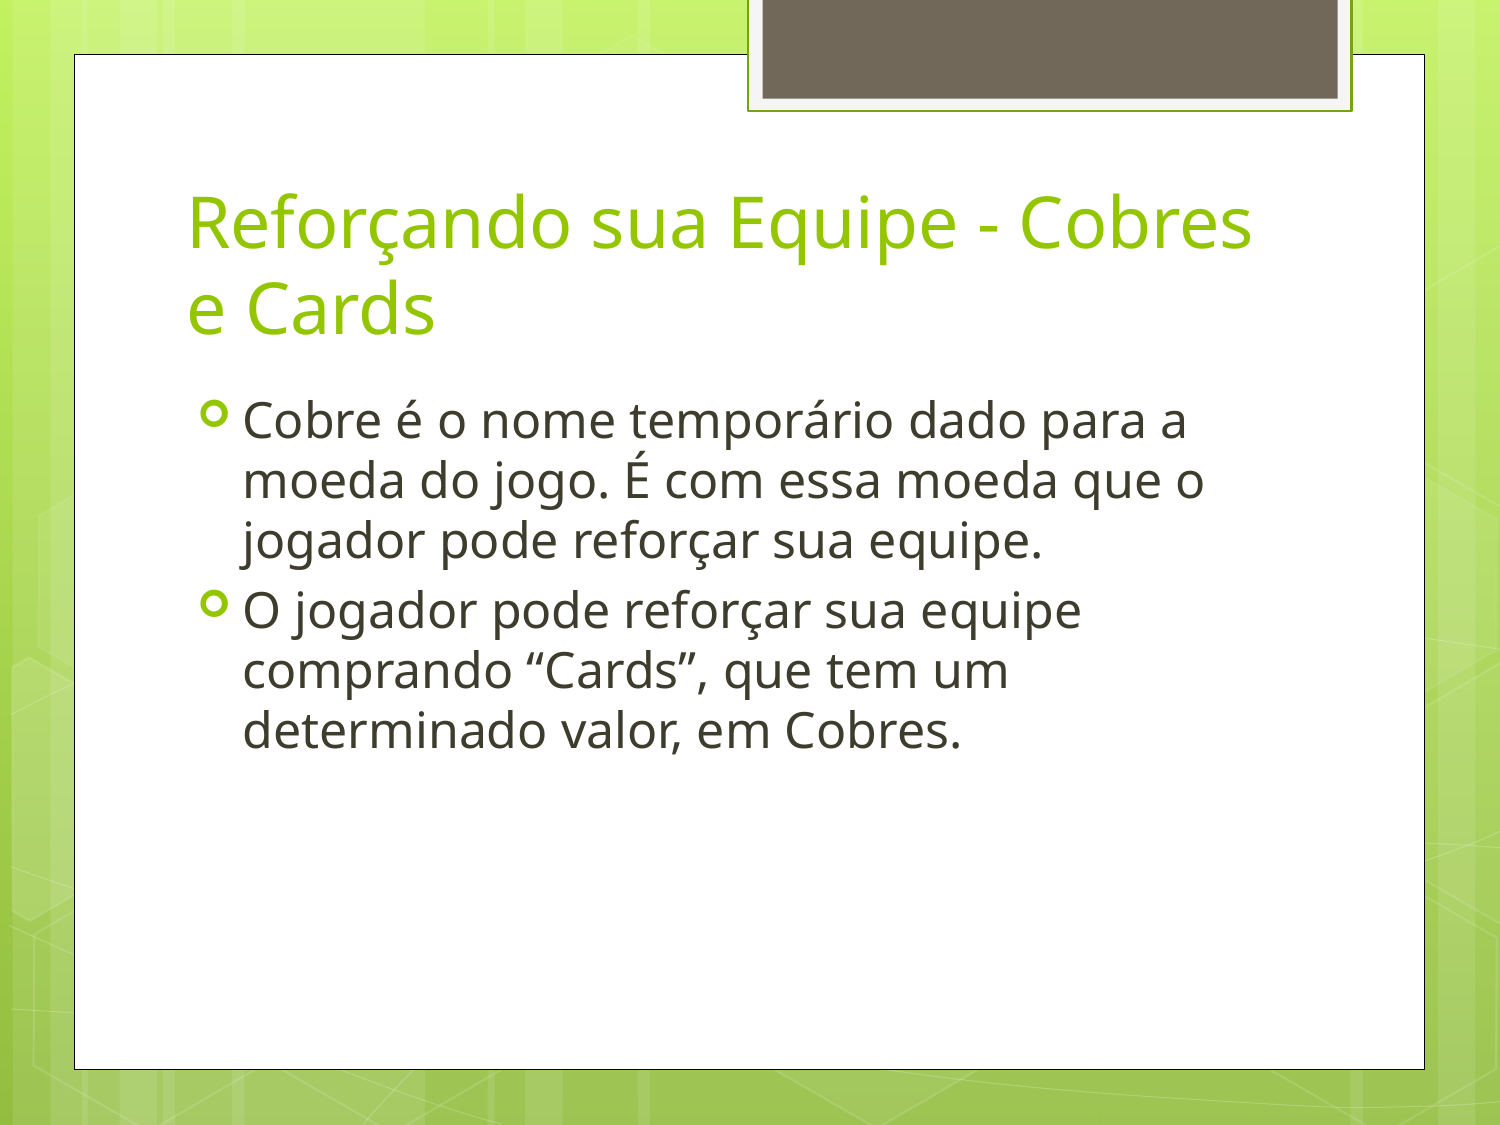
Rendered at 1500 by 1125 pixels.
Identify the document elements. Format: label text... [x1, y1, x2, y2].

list Cobre é o nome temporário dado para a moeda do jogo. É com essa moeda que o jogador pode reforçar sua equipe. O jogador pode reforçar sua equipe comprando “Cards”, que tem um determinado valor, em Cobres. [171, 381, 1283, 957]
title Reforçando sua Equipe - Cobres e Cards [171, 168, 1324, 357]
